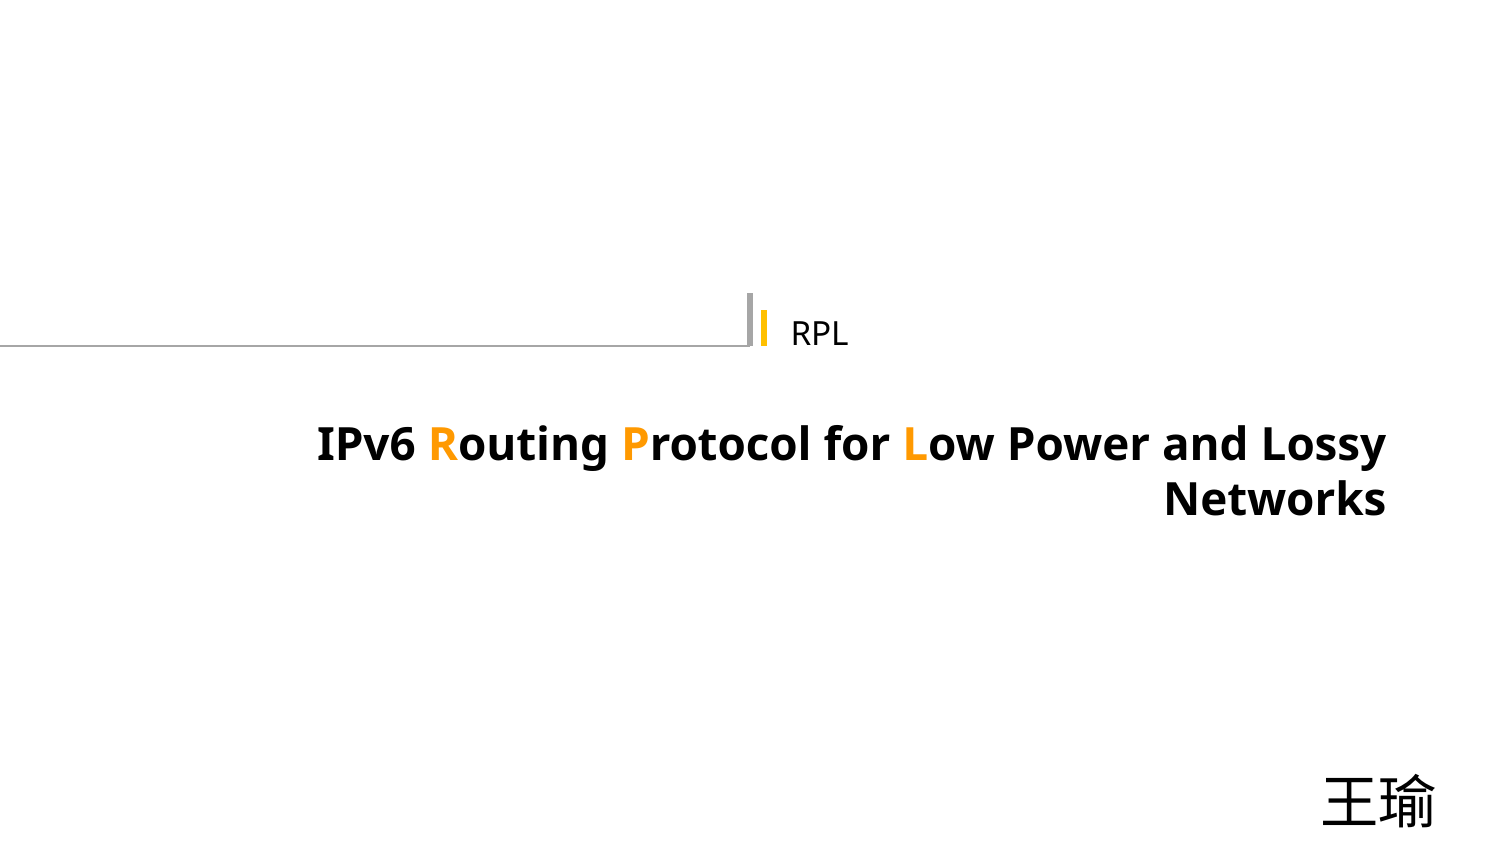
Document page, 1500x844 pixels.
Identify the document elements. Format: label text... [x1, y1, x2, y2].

text_box RPL [775, 304, 864, 359]
text_box 王瑜 [1305, 722, 1500, 843]
title IPv6 Routing Protocol for Low Power and Lossy Networks [126, 406, 1402, 588]
